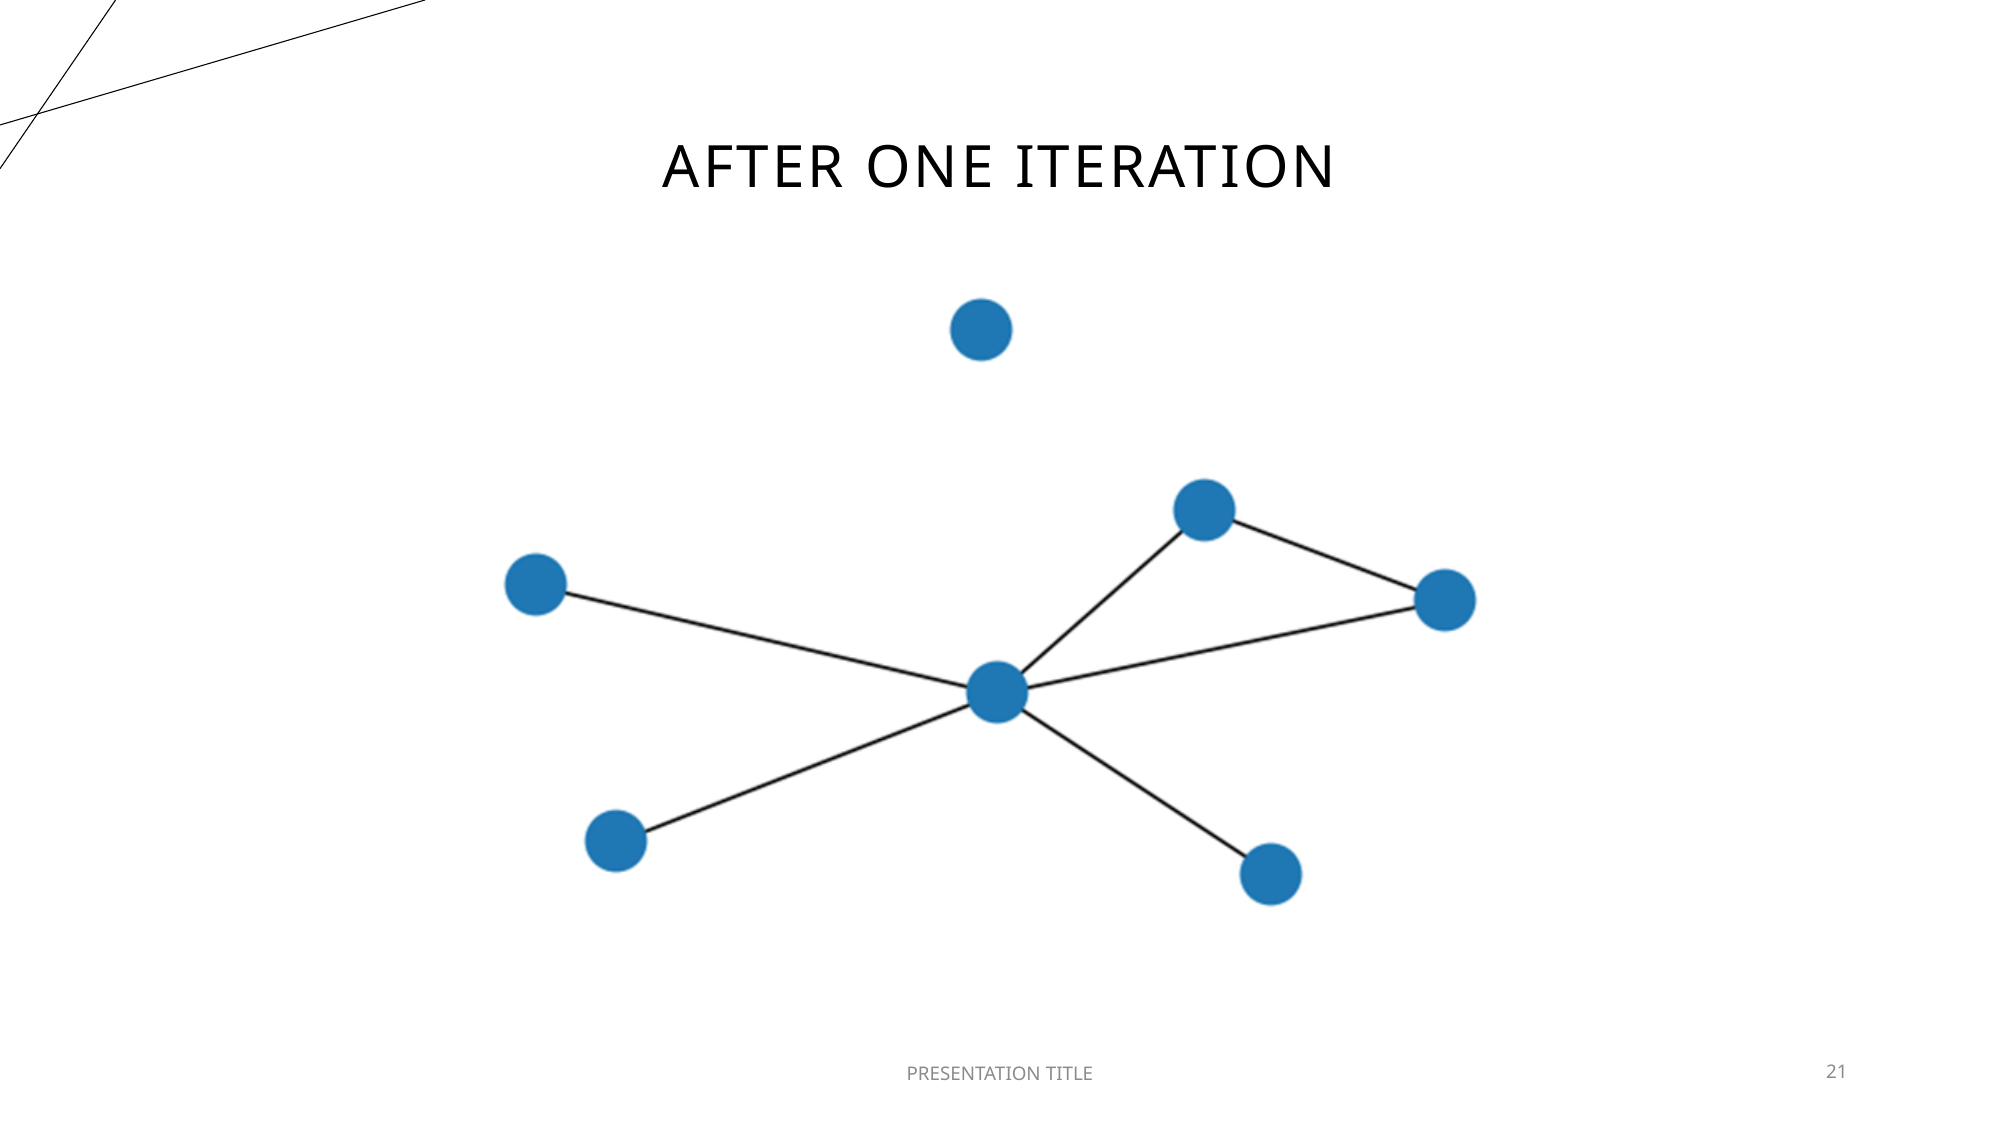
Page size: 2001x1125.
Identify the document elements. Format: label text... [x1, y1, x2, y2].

picture [405, 240, 1567, 969]
slide_number 21 [1412, 1042, 1863, 1103]
footer PRESENTATION TITLE [662, 1042, 1338, 1103]
title After one iteration [137, 59, 1863, 278]
